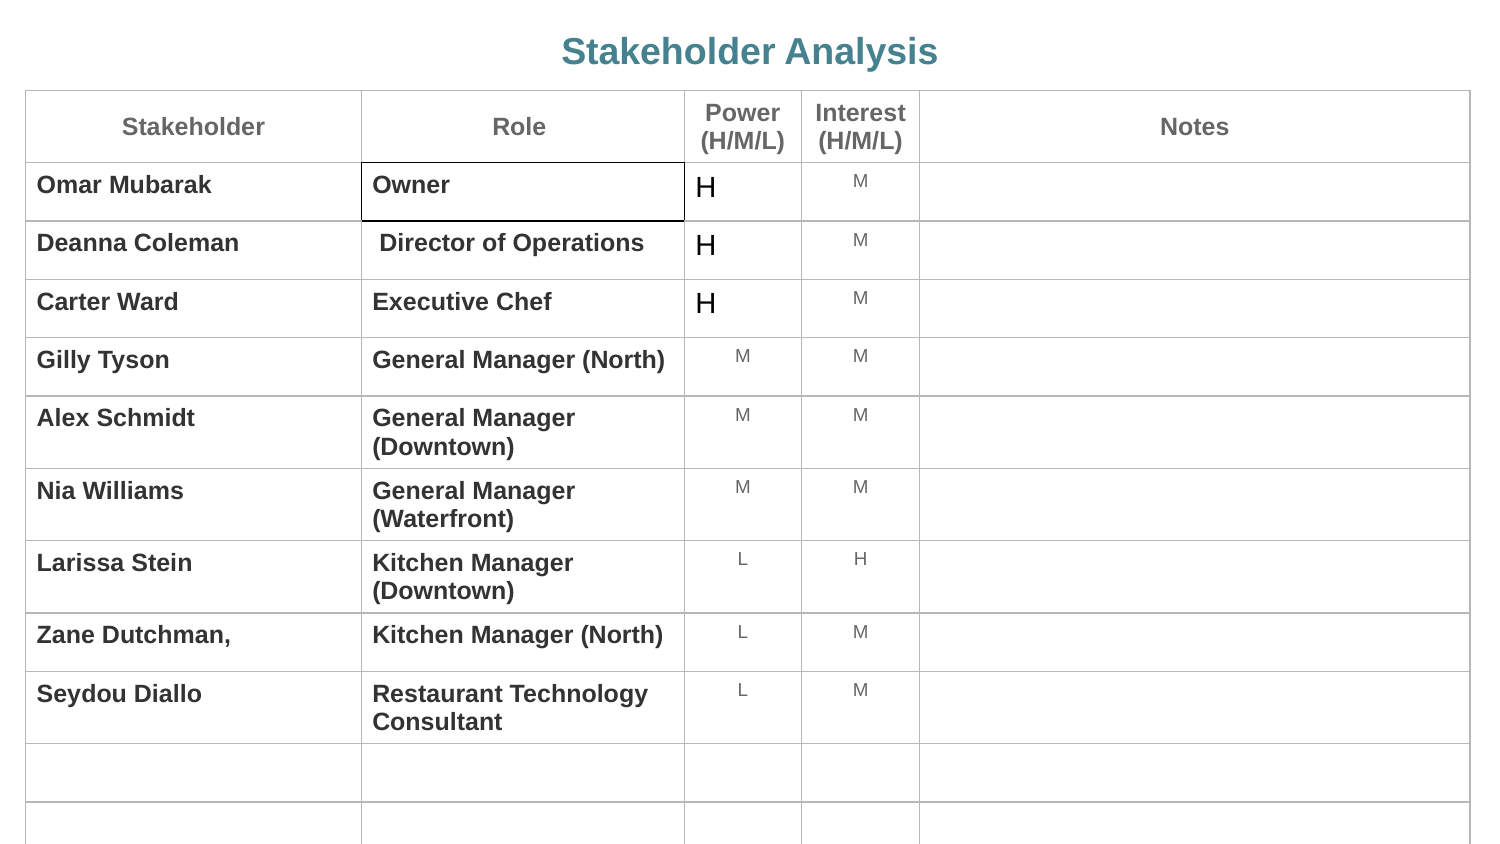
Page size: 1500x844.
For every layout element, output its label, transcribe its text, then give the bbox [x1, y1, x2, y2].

table_cell [920, 672, 1469, 743]
table_cell General Manager (Waterfront) [362, 469, 684, 540]
table_cell [26, 744, 361, 801]
table_cell M [802, 338, 919, 395]
table_cell L [685, 672, 801, 743]
table_cell H [802, 541, 919, 612]
table_cell [685, 744, 801, 801]
table_cell [920, 614, 1469, 671]
table_cell Larissa Stein [26, 541, 361, 612]
table_cell L [685, 614, 801, 671]
table_cell [362, 803, 684, 844]
table_cell [362, 744, 684, 801]
table_cell [802, 744, 919, 801]
table_cell [920, 280, 1469, 337]
table_cell [920, 397, 1469, 468]
table_cell [920, 222, 1469, 279]
table_cell M [802, 222, 919, 279]
table_cell [920, 469, 1469, 540]
table_header Role [362, 91, 684, 162]
table_cell General Manager (North) [362, 338, 684, 395]
table_cell Kitchen Manager (North) [362, 614, 684, 671]
table_cell M [685, 397, 801, 468]
table_cell Owner [362, 163, 684, 220]
table_cell [920, 541, 1469, 612]
table_cell Restaurant Technology Consultant [362, 672, 684, 743]
text_box Stakeholder Analysis [124, 5, 1376, 81]
table_cell Alex Schmidt [26, 397, 361, 468]
table_cell General Manager (Downtown) [362, 397, 684, 468]
table_cell Deanna Coleman [26, 222, 361, 279]
table_cell M [685, 338, 801, 395]
table_cell M [802, 672, 919, 743]
table_cell [26, 803, 361, 844]
table_cell Executive Chef [362, 280, 684, 337]
table_header Notes [920, 91, 1469, 162]
table_cell M [802, 614, 919, 671]
table_cell M [802, 280, 919, 337]
table_cell Seydou Diallo [26, 672, 361, 743]
table_header Power (H/M/L) [685, 91, 801, 162]
table_cell M [802, 469, 919, 540]
table_cell H [685, 163, 801, 220]
table_cell M [802, 163, 919, 220]
table_cell [920, 163, 1469, 220]
table_header Stakeholder [26, 91, 361, 162]
table_cell Gilly Tyson [26, 338, 361, 395]
table_cell Nia Williams [26, 469, 361, 540]
table_header Interest (H/M/L) [802, 91, 919, 162]
table_cell L [685, 541, 801, 612]
table_cell Zane Dutchman, [26, 614, 361, 671]
table_cell [920, 803, 1469, 844]
table_cell [802, 803, 919, 844]
table_cell M [802, 397, 919, 468]
table_cell M [685, 469, 801, 540]
table_cell Omar Mubarak [26, 163, 361, 220]
table_cell H [685, 222, 801, 279]
table_cell H [685, 280, 801, 337]
table_cell Carter Ward [26, 280, 361, 337]
table_cell [920, 744, 1469, 801]
table_cell [920, 338, 1469, 395]
table_cell Director of Operations [362, 222, 684, 279]
table_cell Kitchen Manager (Downtown) [362, 541, 684, 612]
table_cell [685, 803, 801, 844]
